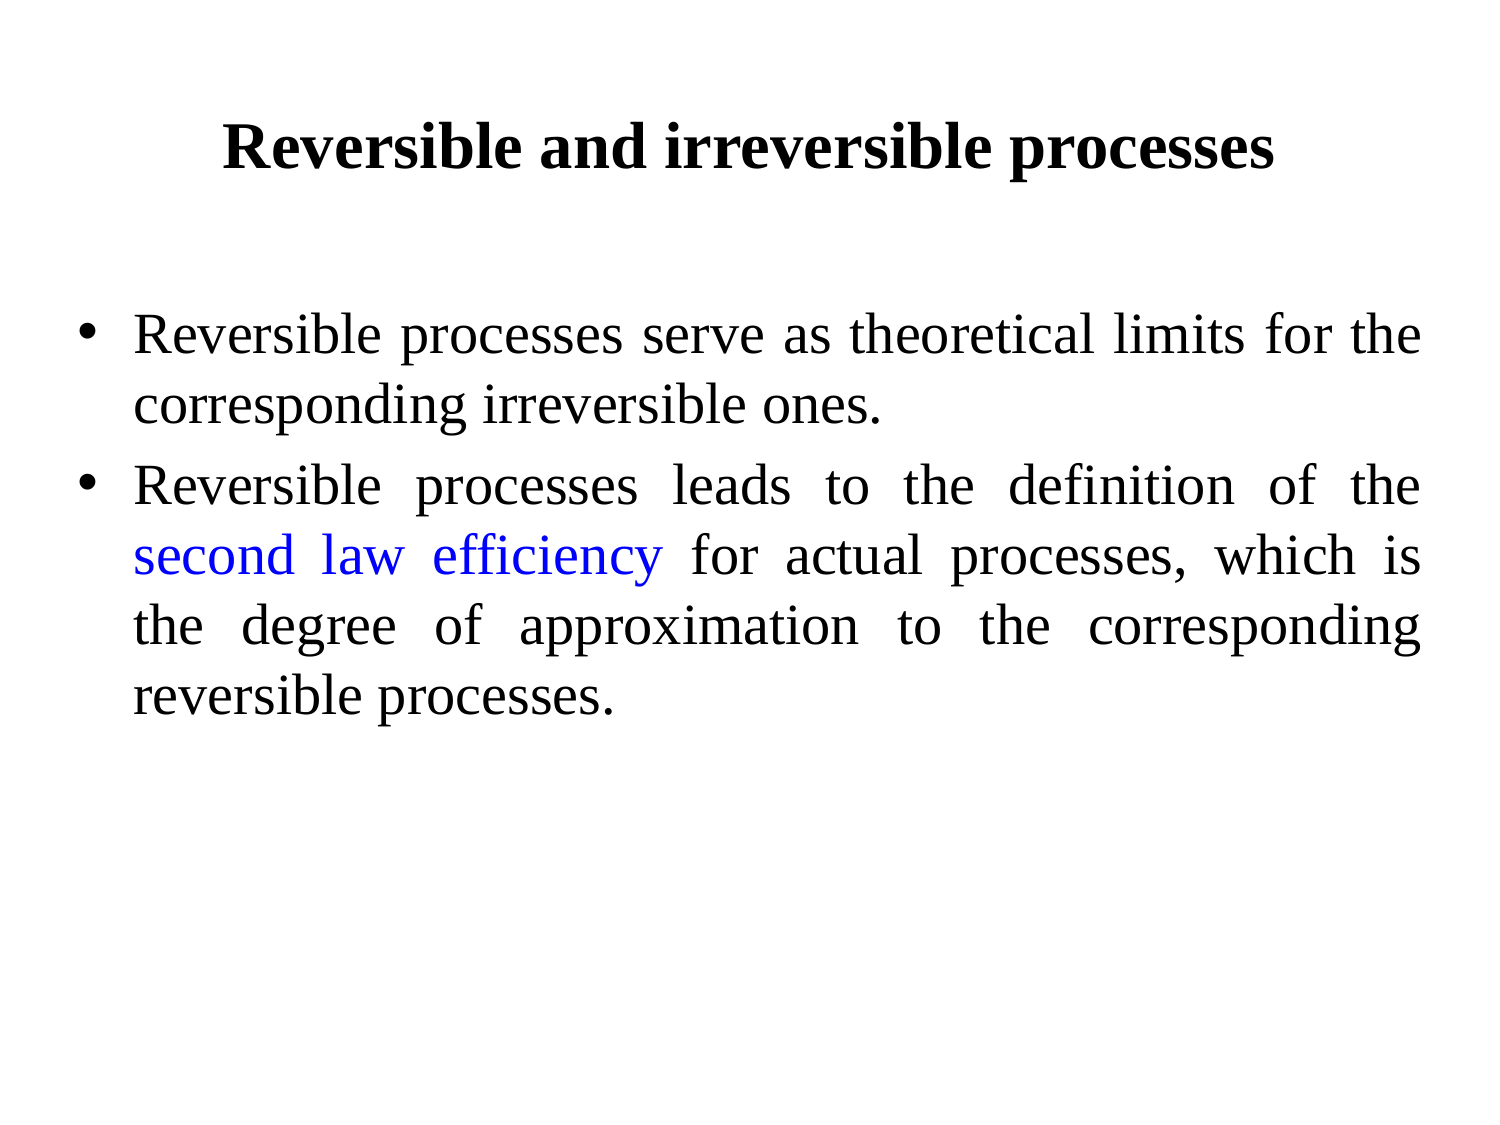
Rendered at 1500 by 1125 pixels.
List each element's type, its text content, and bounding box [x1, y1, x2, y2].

text_box Reversible and irreversible processes [74, 94, 1425, 240]
text_box Reversible processes serve as theoretical limits for the corresponding irreversible ones. Reversible processes leads to the definition of the second law efficiency for actual processes, which is the degree of approximation to the corresponding reversible processes. [62, 287, 1438, 850]
